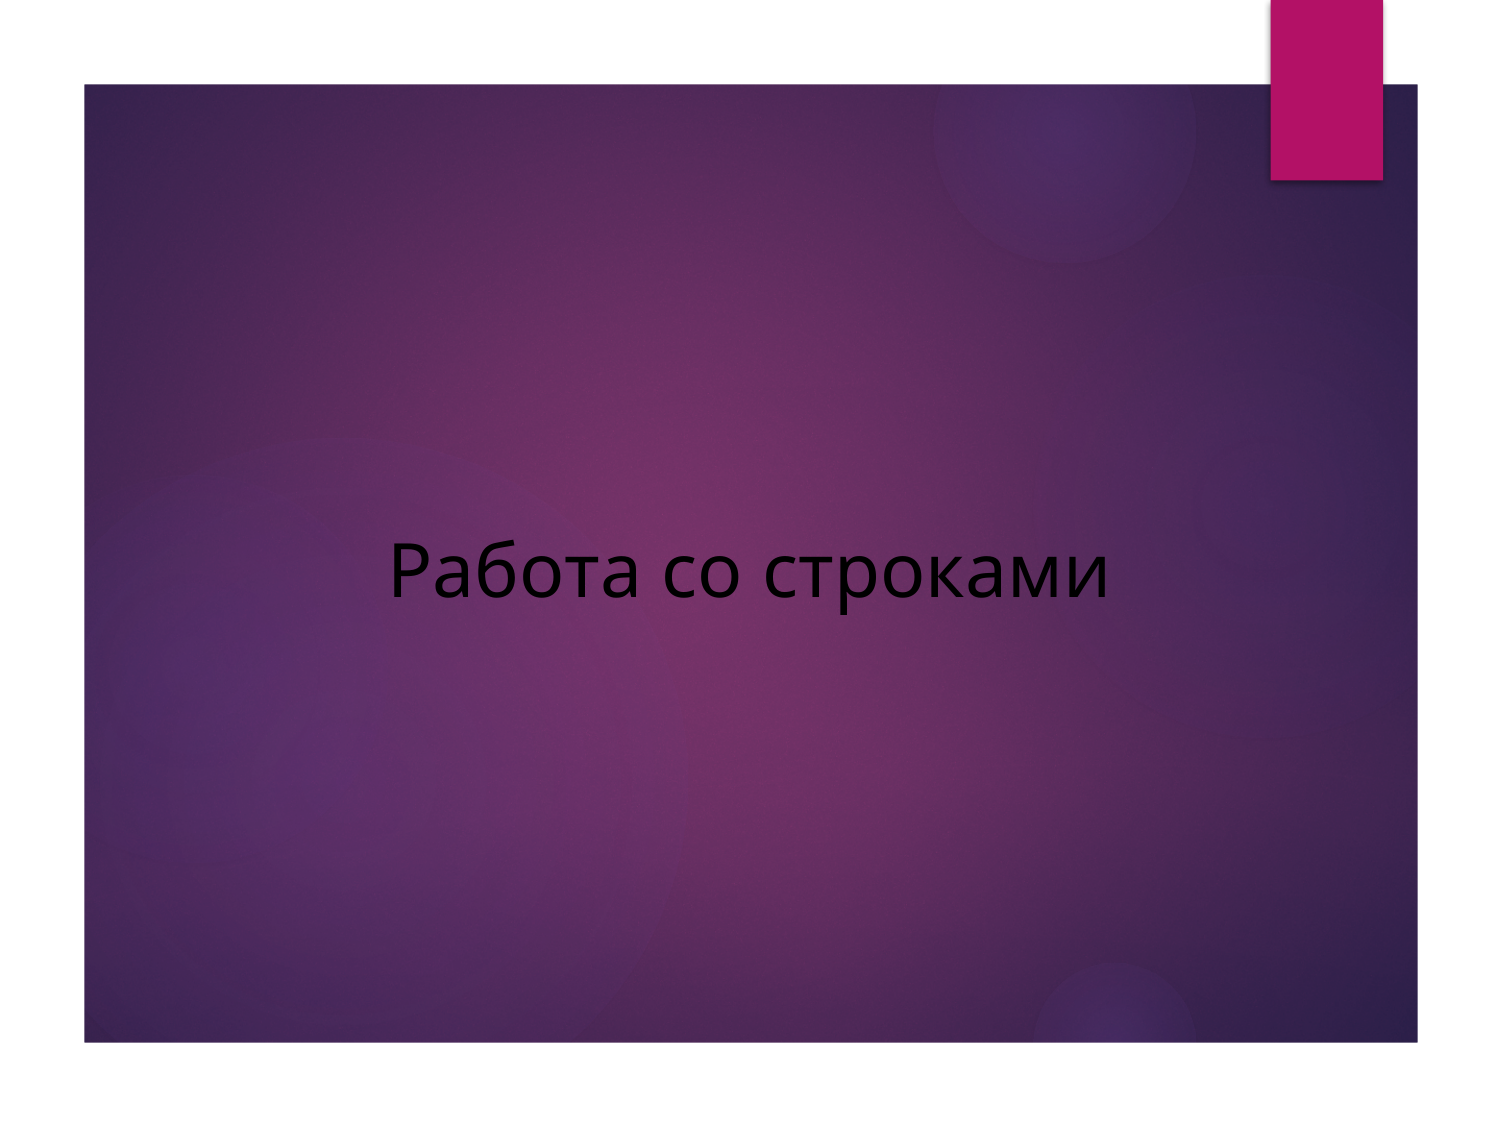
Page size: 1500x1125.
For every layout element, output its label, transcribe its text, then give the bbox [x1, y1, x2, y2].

text_box Работа со строками [88, 515, 1412, 621]
